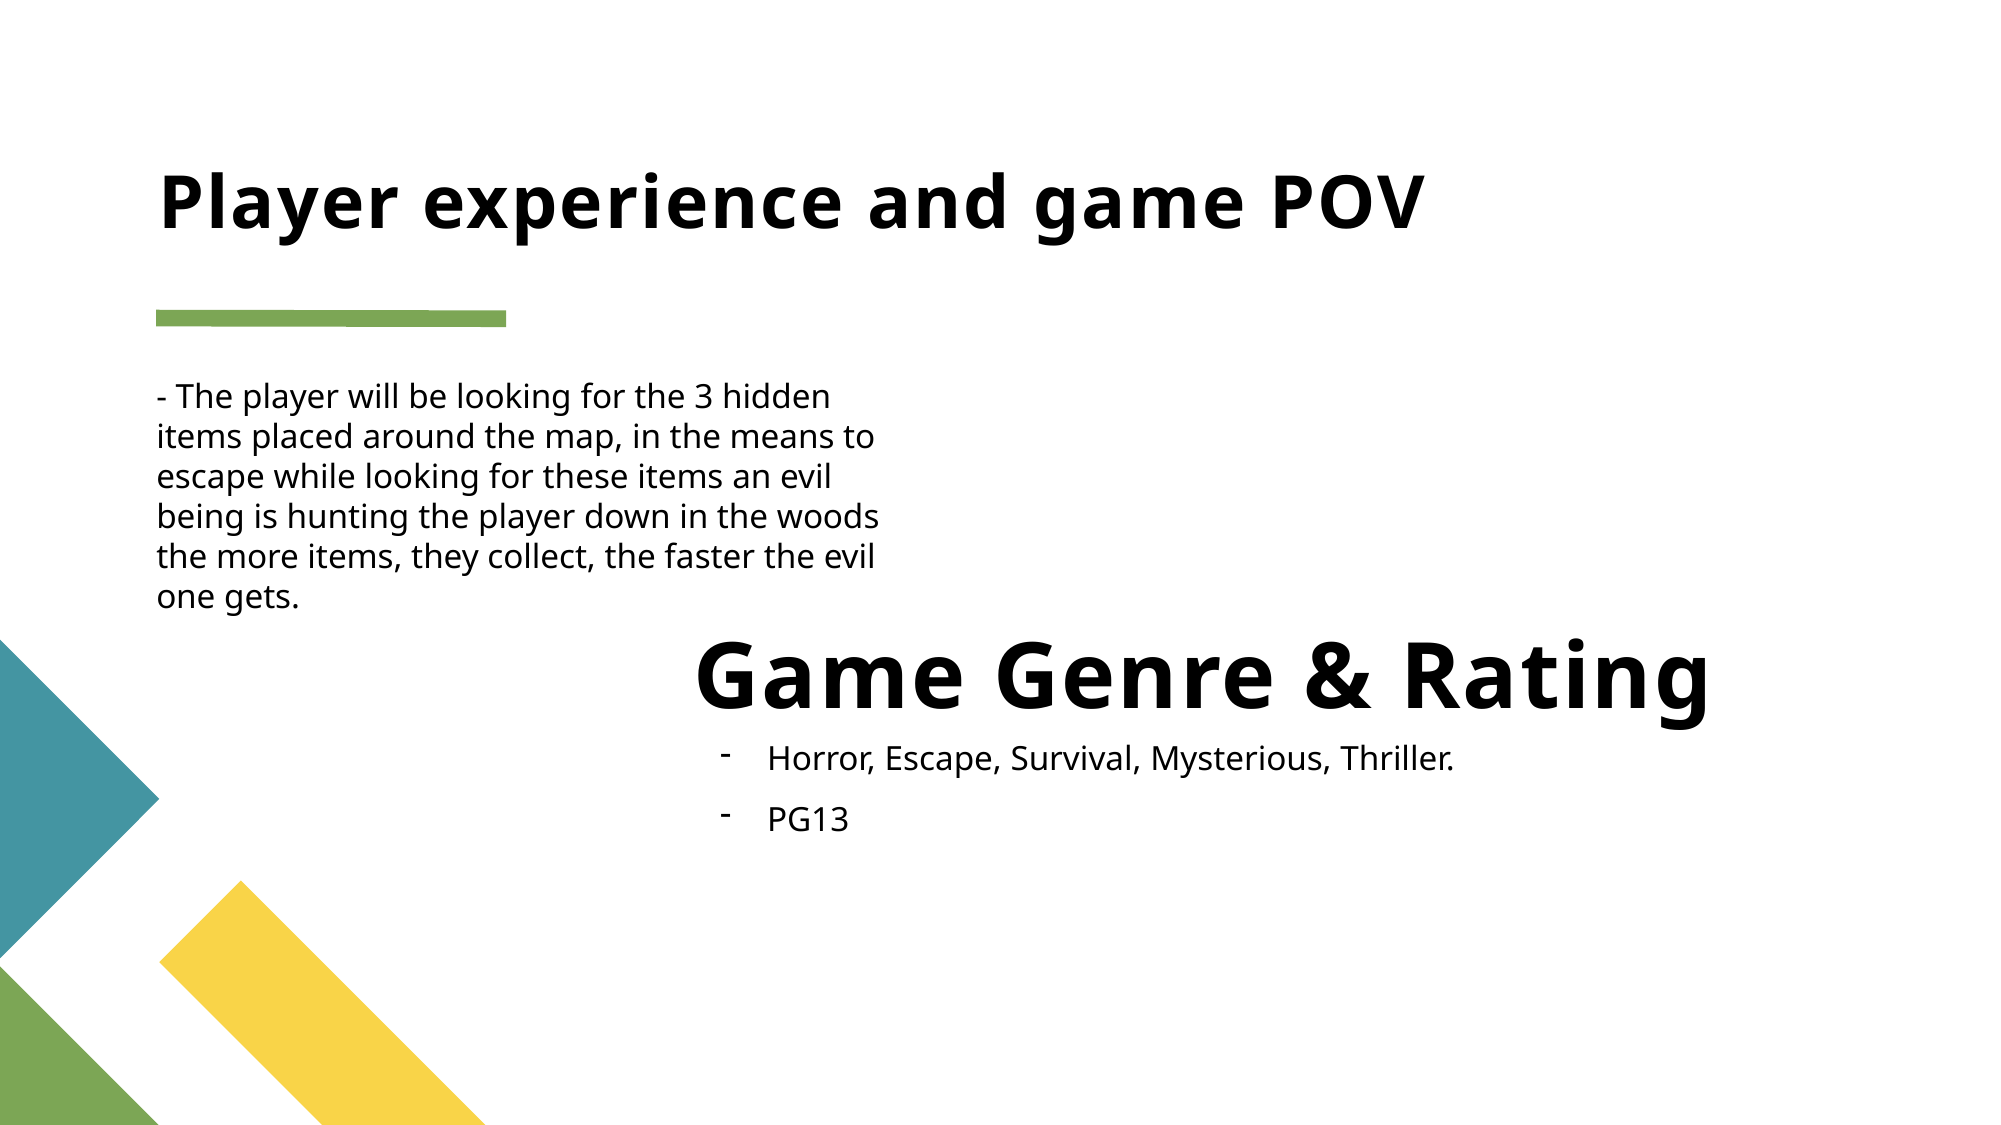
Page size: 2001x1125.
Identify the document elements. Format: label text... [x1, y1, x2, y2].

title Player experience and game POV [158, 144, 1433, 245]
text_box Game Genre & Rating [693, 627, 1969, 728]
list - The player will be looking for the 3 hidden items placed around the map, in the means to escape while looking for these items an evil being is hunting the player down in the woods the more items, they collect, the faster the evil one gets. [156, 375, 907, 619]
text_box Horror, Escape, Survival, Mysterious, Thriller. PG13 [720, 737, 1819, 968]
